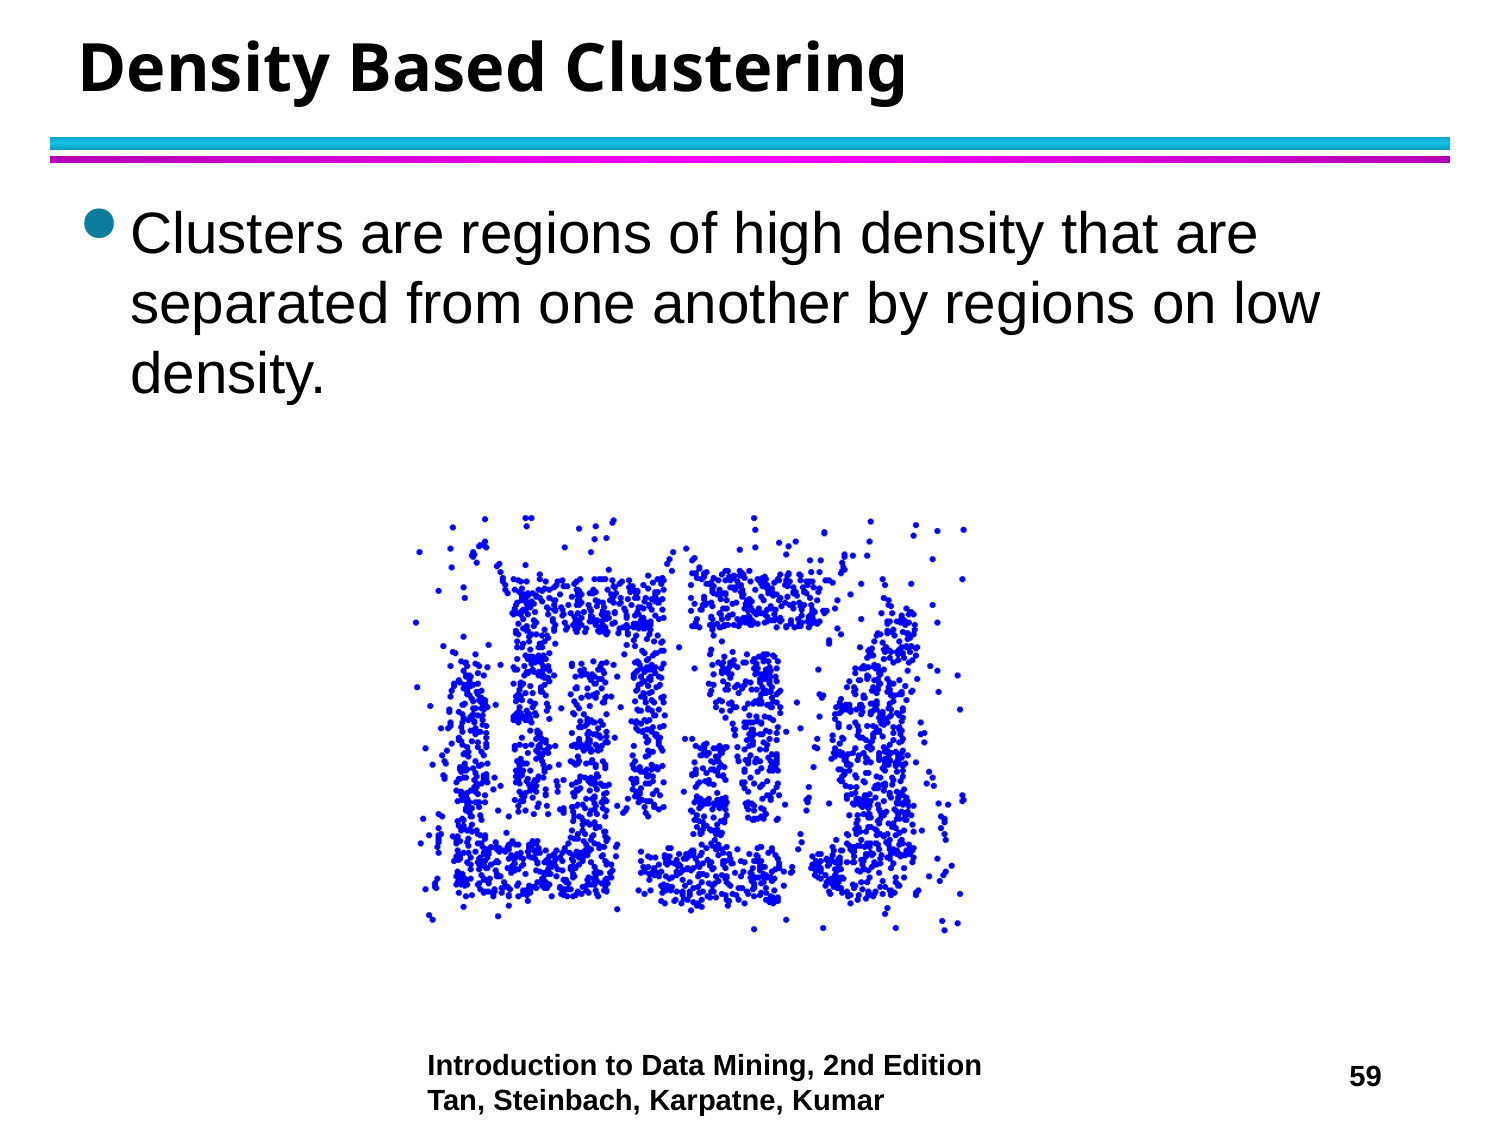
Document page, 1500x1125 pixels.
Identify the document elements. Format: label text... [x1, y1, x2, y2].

picture [300, 433, 1101, 1026]
list Clusters are regions of high density that are separated from one another by regions on low density. [67, 187, 1432, 1038]
title Density Based Clustering [62, 24, 1421, 113]
